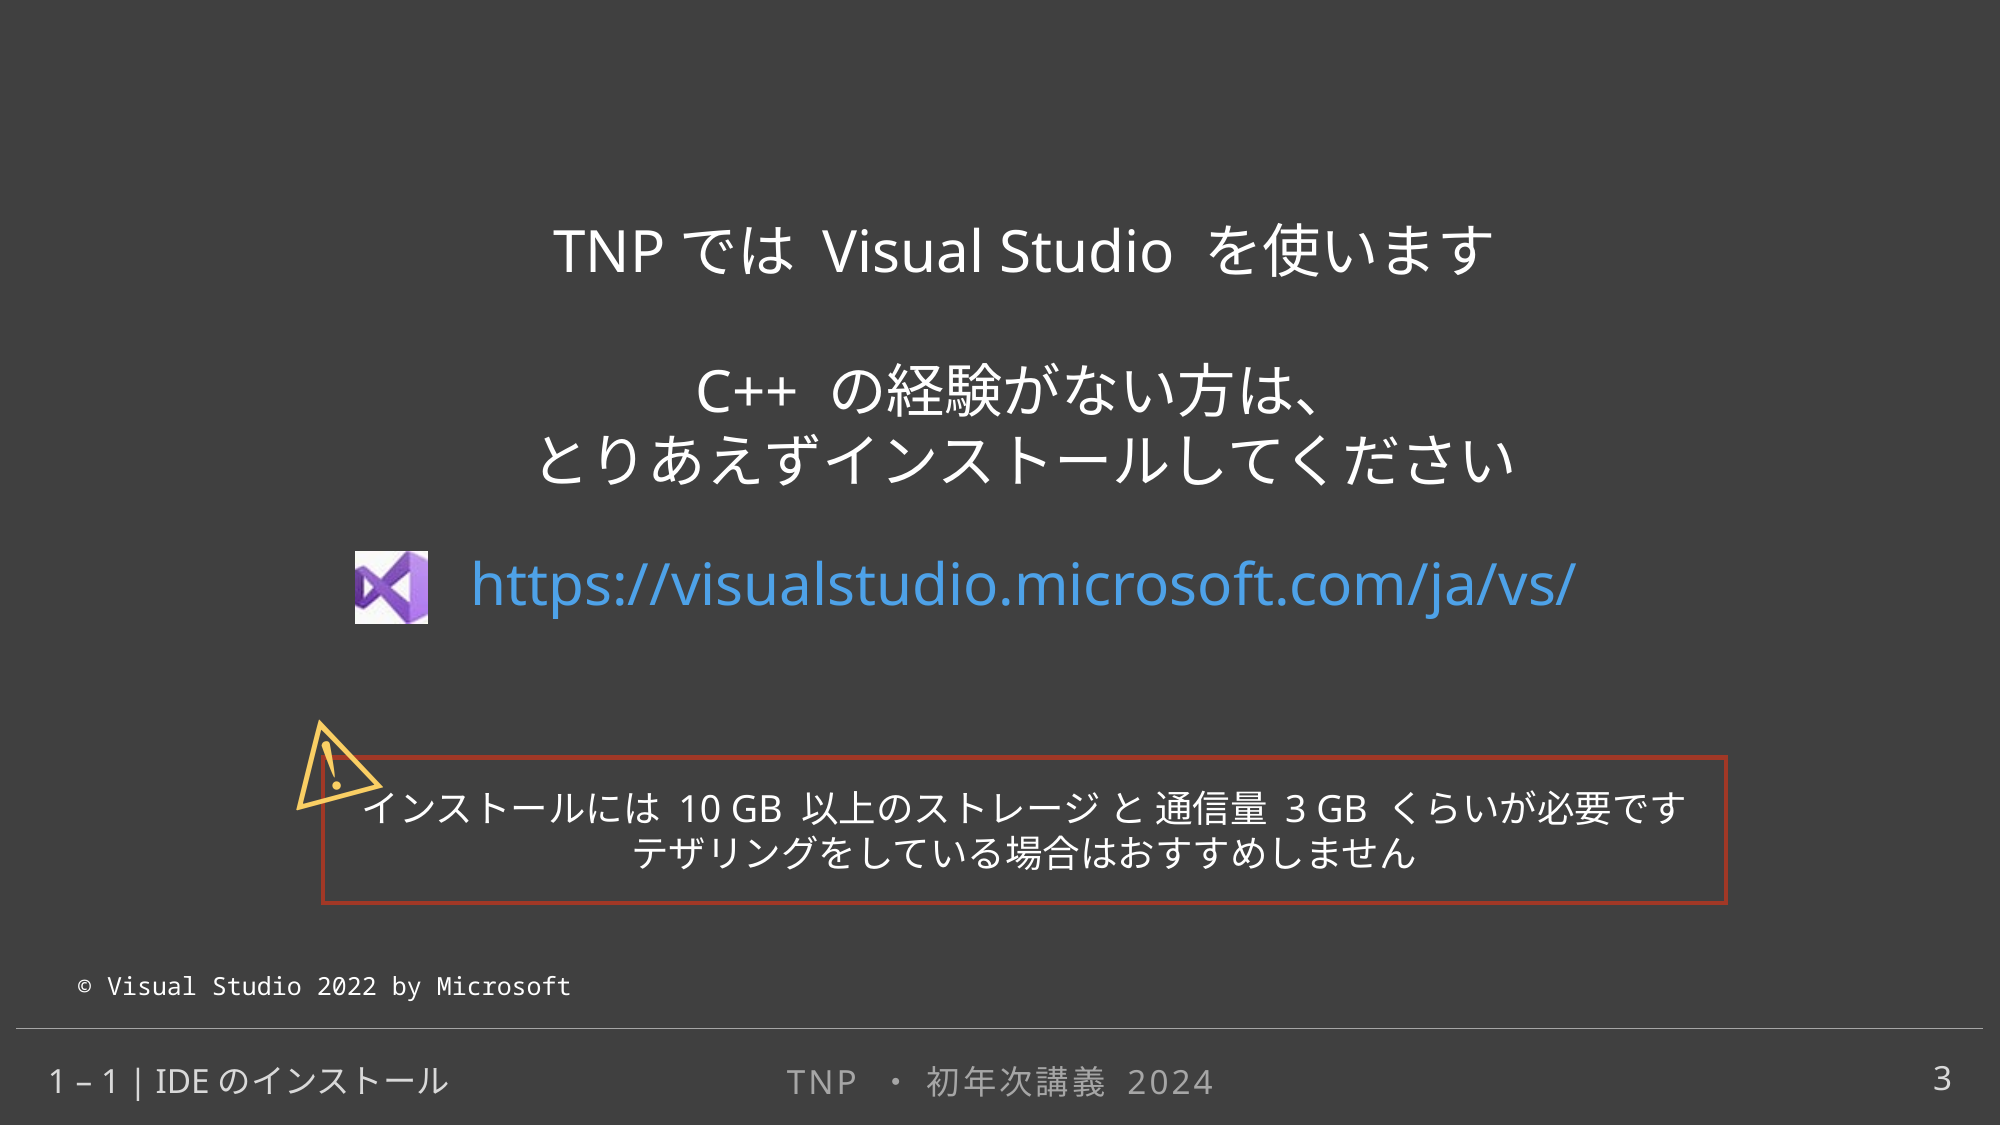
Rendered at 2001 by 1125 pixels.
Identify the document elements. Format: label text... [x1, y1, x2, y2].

text_box https://visualstudio.microsoft.com/ja/vs/ [396, 539, 1653, 634]
title TNPでは Visual Studio を使います C++ の経験がない方は、 とりあえずインストールしてください [456, 206, 1592, 502]
slide_number 1 – 1 | IDEのインストール [32, 1049, 641, 1110]
picture [355, 551, 428, 624]
text_box ⚠ [240, 700, 405, 815]
slide_number 3 [1359, 1049, 1968, 1110]
text_box インストールには 10 GB 以上のストレージ と 通信量 3 GB くらいが必要です テザリングをしている場合はおすすめしません [322, 757, 1727, 904]
text_box © Visual Studio 2022 by Microsoft [62, 963, 1629, 1008]
